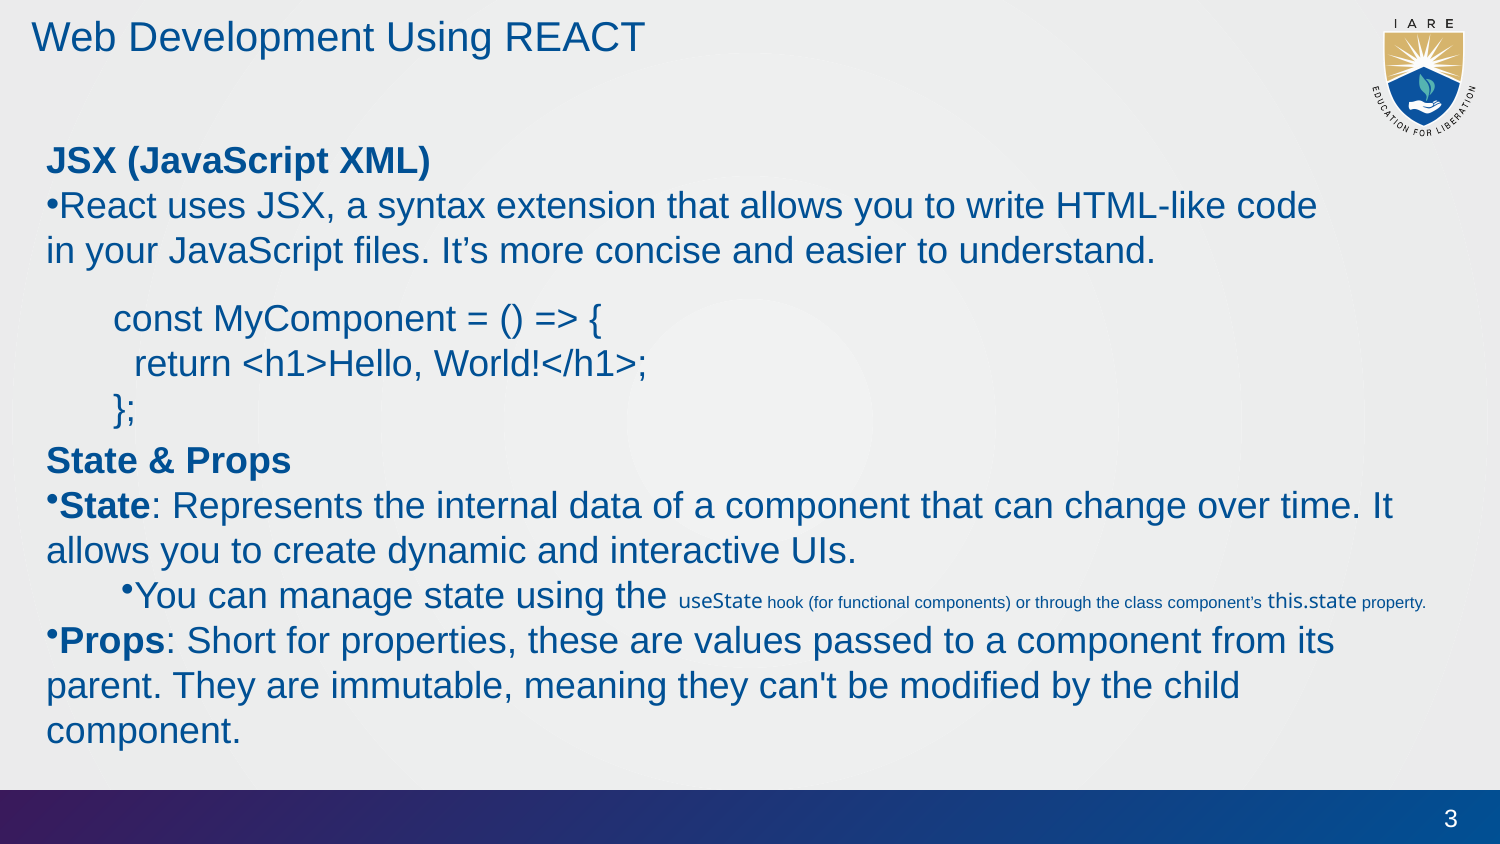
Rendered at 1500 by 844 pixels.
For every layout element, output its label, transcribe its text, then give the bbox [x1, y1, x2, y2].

slide_number 3 [1388, 790, 1474, 844]
picture [1372, 19, 1490, 138]
text_box const MyComponent = () => { return <h1>Hello, World!</h1>; }; [98, 287, 1372, 428]
text_box State & Props State: Represents the internal data of a component that can change over time. It allows you to create dynamic and interactive UIs. You can manage state using the useState hook (for functional components) or through the class component’s this.state property. Props: Short for properties, these are values passed to a component from its parent. They are immutable, meaning they can't be modified by the child component. [31, 428, 1459, 804]
text_box JSX (JavaScript XML) React uses JSX, a syntax extension that allows you to write HTML-like code in your JavaScript files. It’s more concise and easier to understand. [31, 129, 1340, 279]
title Web Development Using REACT [31, 17, 1340, 69]
